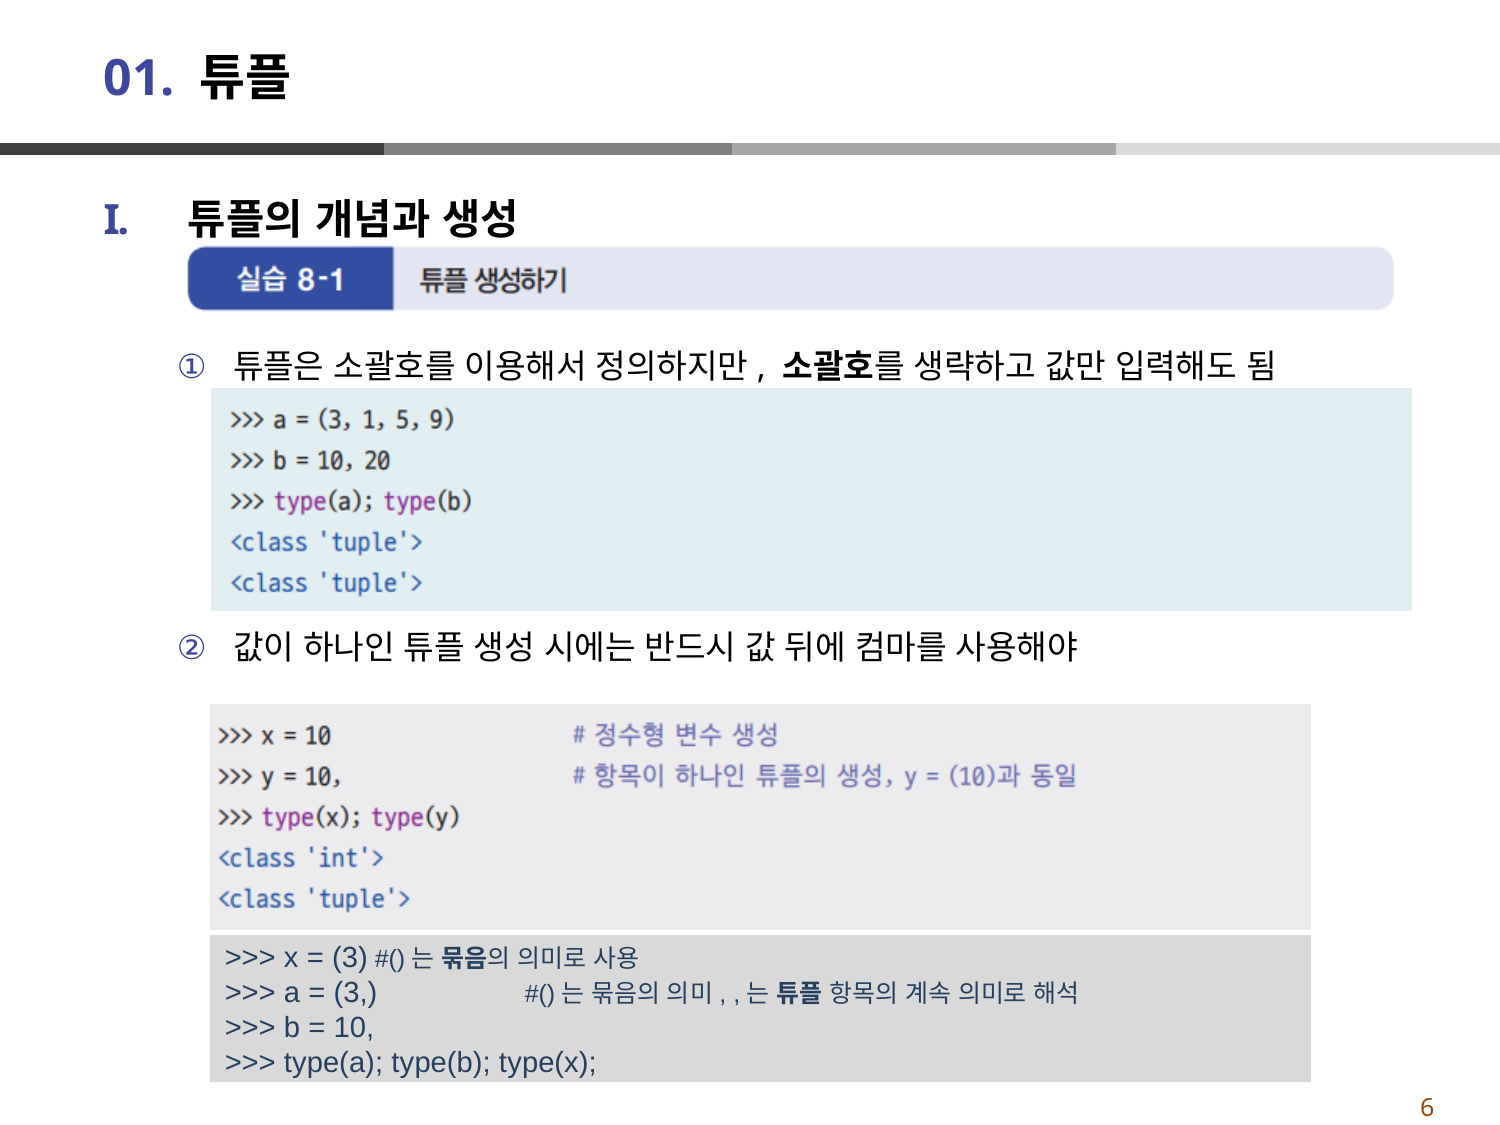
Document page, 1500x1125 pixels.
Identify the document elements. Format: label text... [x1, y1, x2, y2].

picture [184, 243, 1395, 313]
picture [211, 388, 1412, 611]
text_box >>> x = (3) #()는 묶음의 의미로 사용 >>> a = (3,) #()는 묶음의 의미, ,는 튜플 항목의 계속 의미로 해석 >>> b = 10, >>> type(a); type(b); type(x); [209, 936, 1312, 1083]
title 01. 튜플 [88, 30, 1400, 121]
picture [209, 703, 1312, 930]
list 튜플의 개념과 생성 튜플은 소괄호를 이용해서 정의하지만, 소괄호를 생략하고 값만 입력해도 됨 값이 하나인 튜플 생성 시에는 반드시 값 뒤에 컴마를 사용해야 [88, 160, 1412, 930]
